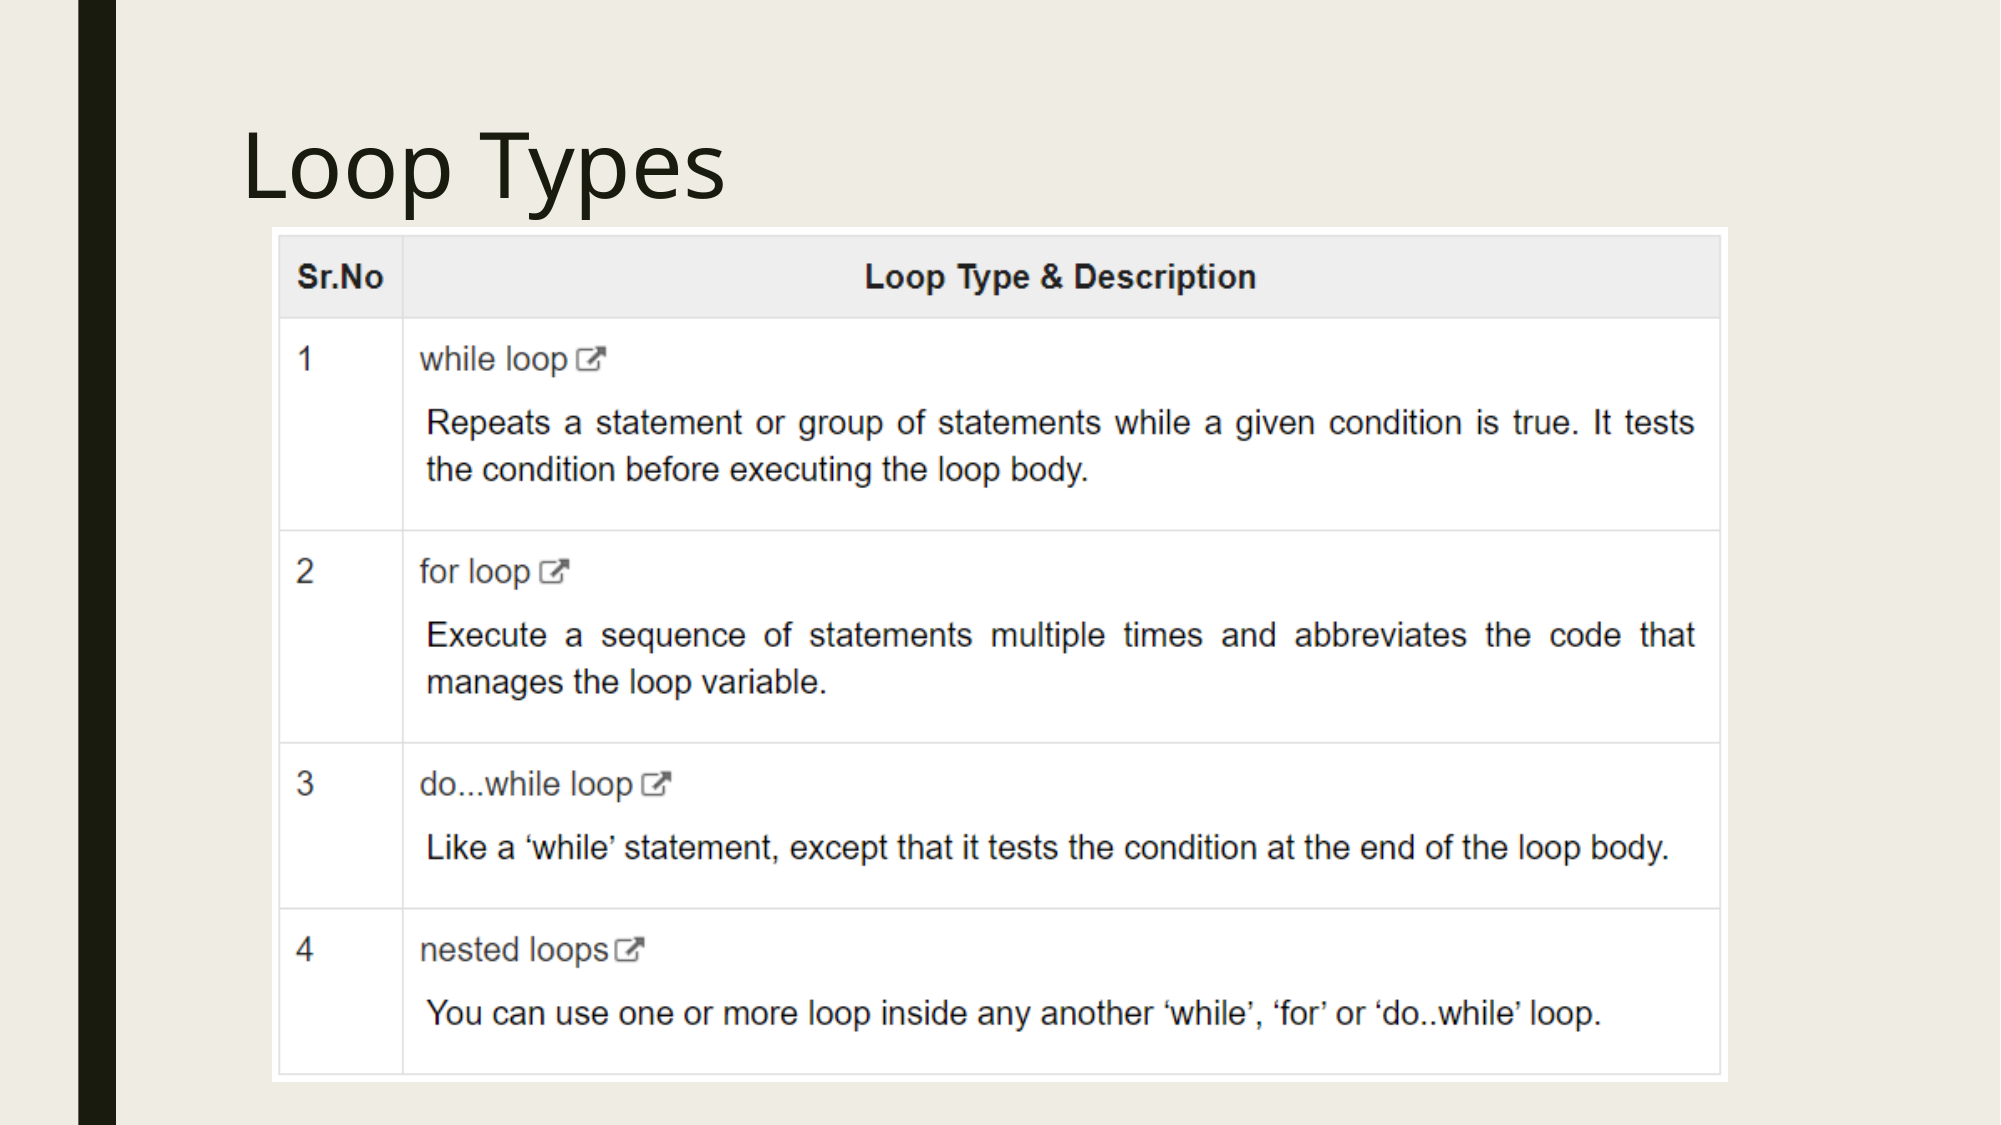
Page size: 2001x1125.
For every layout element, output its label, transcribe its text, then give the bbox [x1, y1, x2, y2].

title Loop Types [225, 112, 1800, 357]
picture [272, 227, 1728, 1082]
